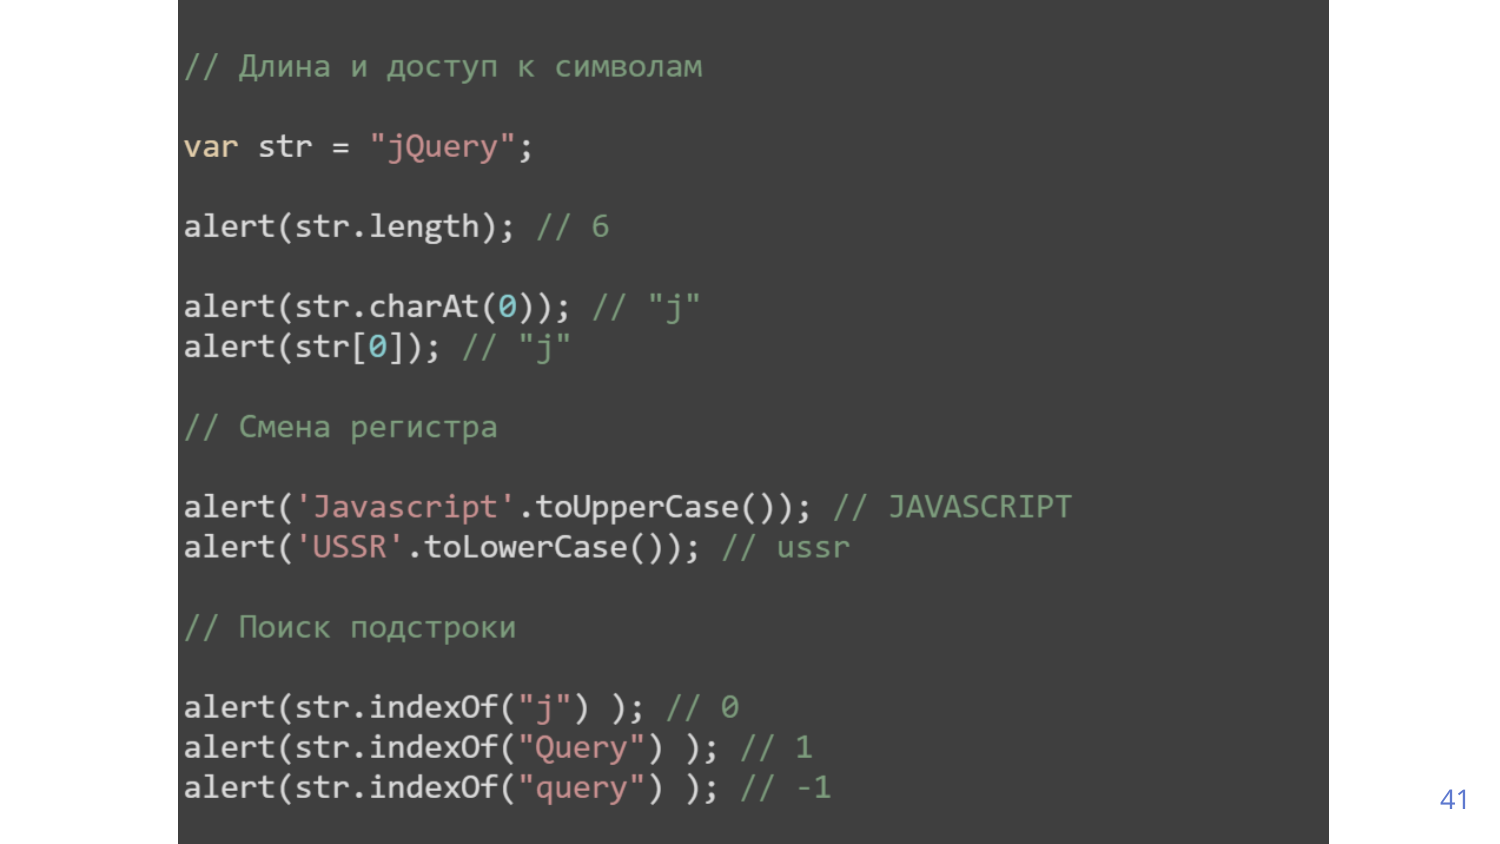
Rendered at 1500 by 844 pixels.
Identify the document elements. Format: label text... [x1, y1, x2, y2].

picture [178, 0, 1329, 844]
slide_number 41 [1411, 753, 1500, 844]
